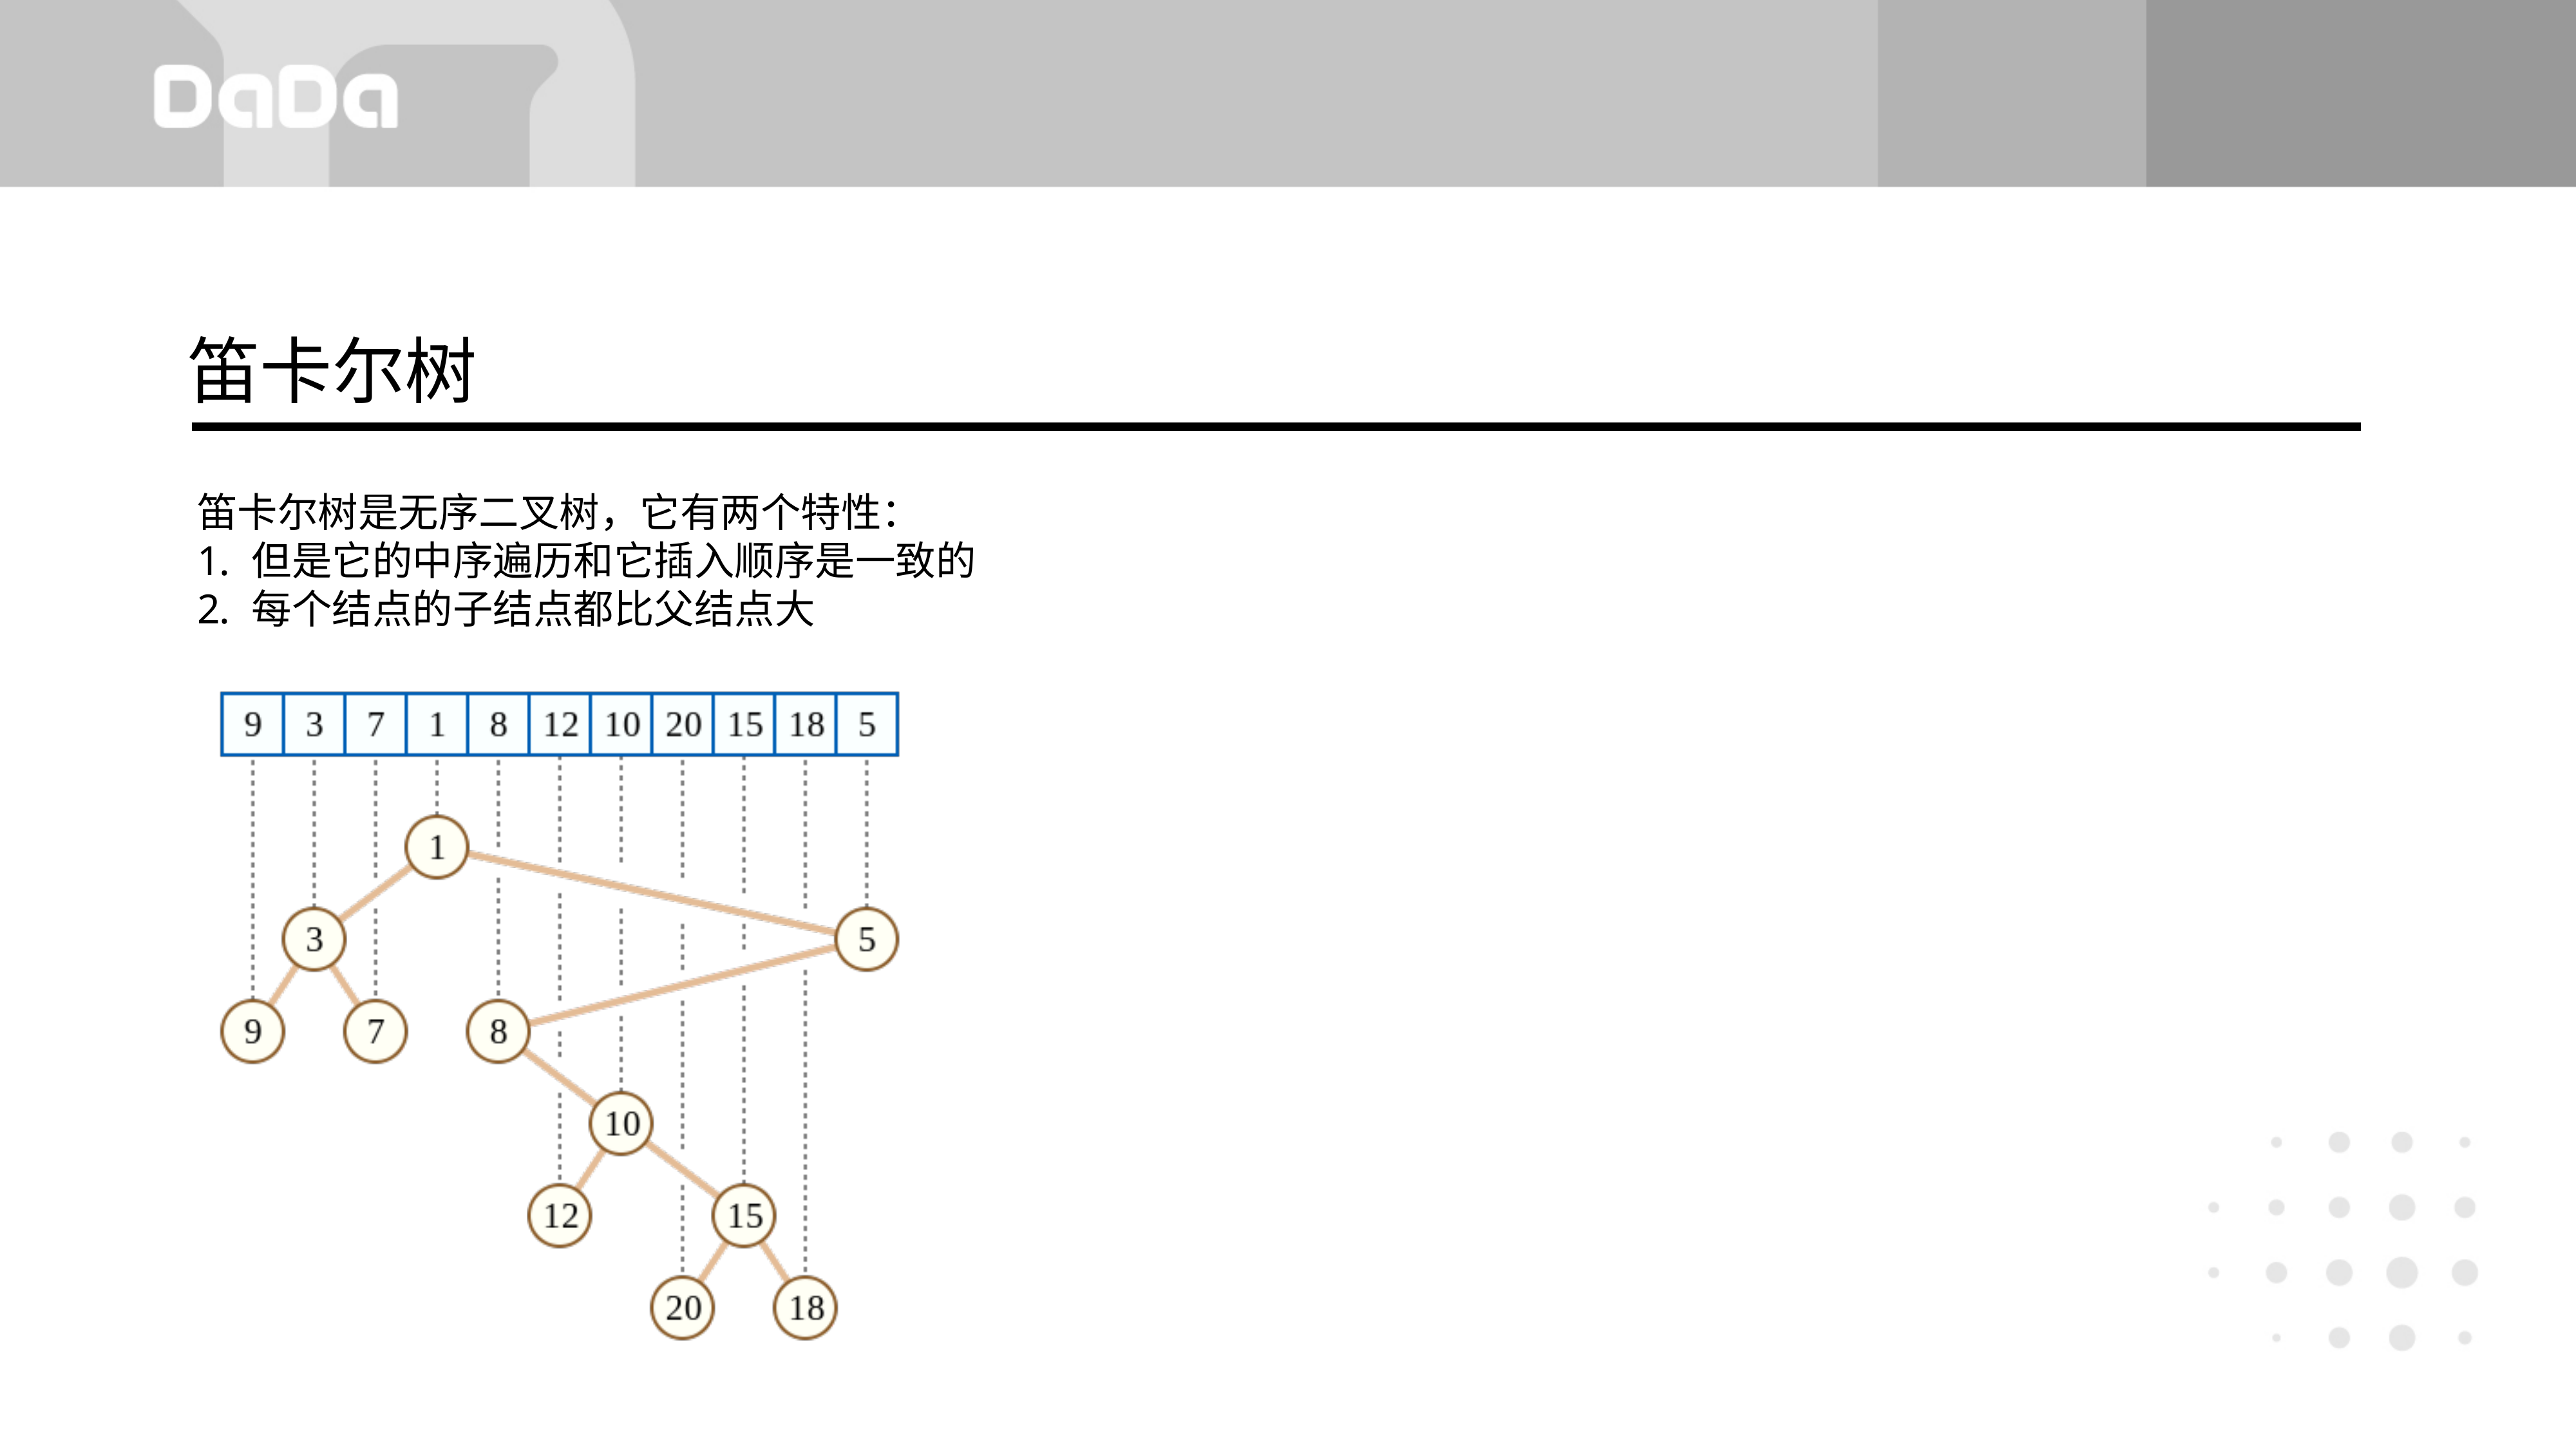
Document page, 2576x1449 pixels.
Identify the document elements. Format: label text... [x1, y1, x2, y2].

picture [0, 0, 2576, 1449]
text_box 笛卡尔树 [178, 320, 1332, 417]
text_box 笛卡尔树是无序二叉树，它有两个特性： 但是它的中序遍历和它插入顺序是一致的 每个结点的子结点都比父结点大 [192, 482, 2228, 638]
